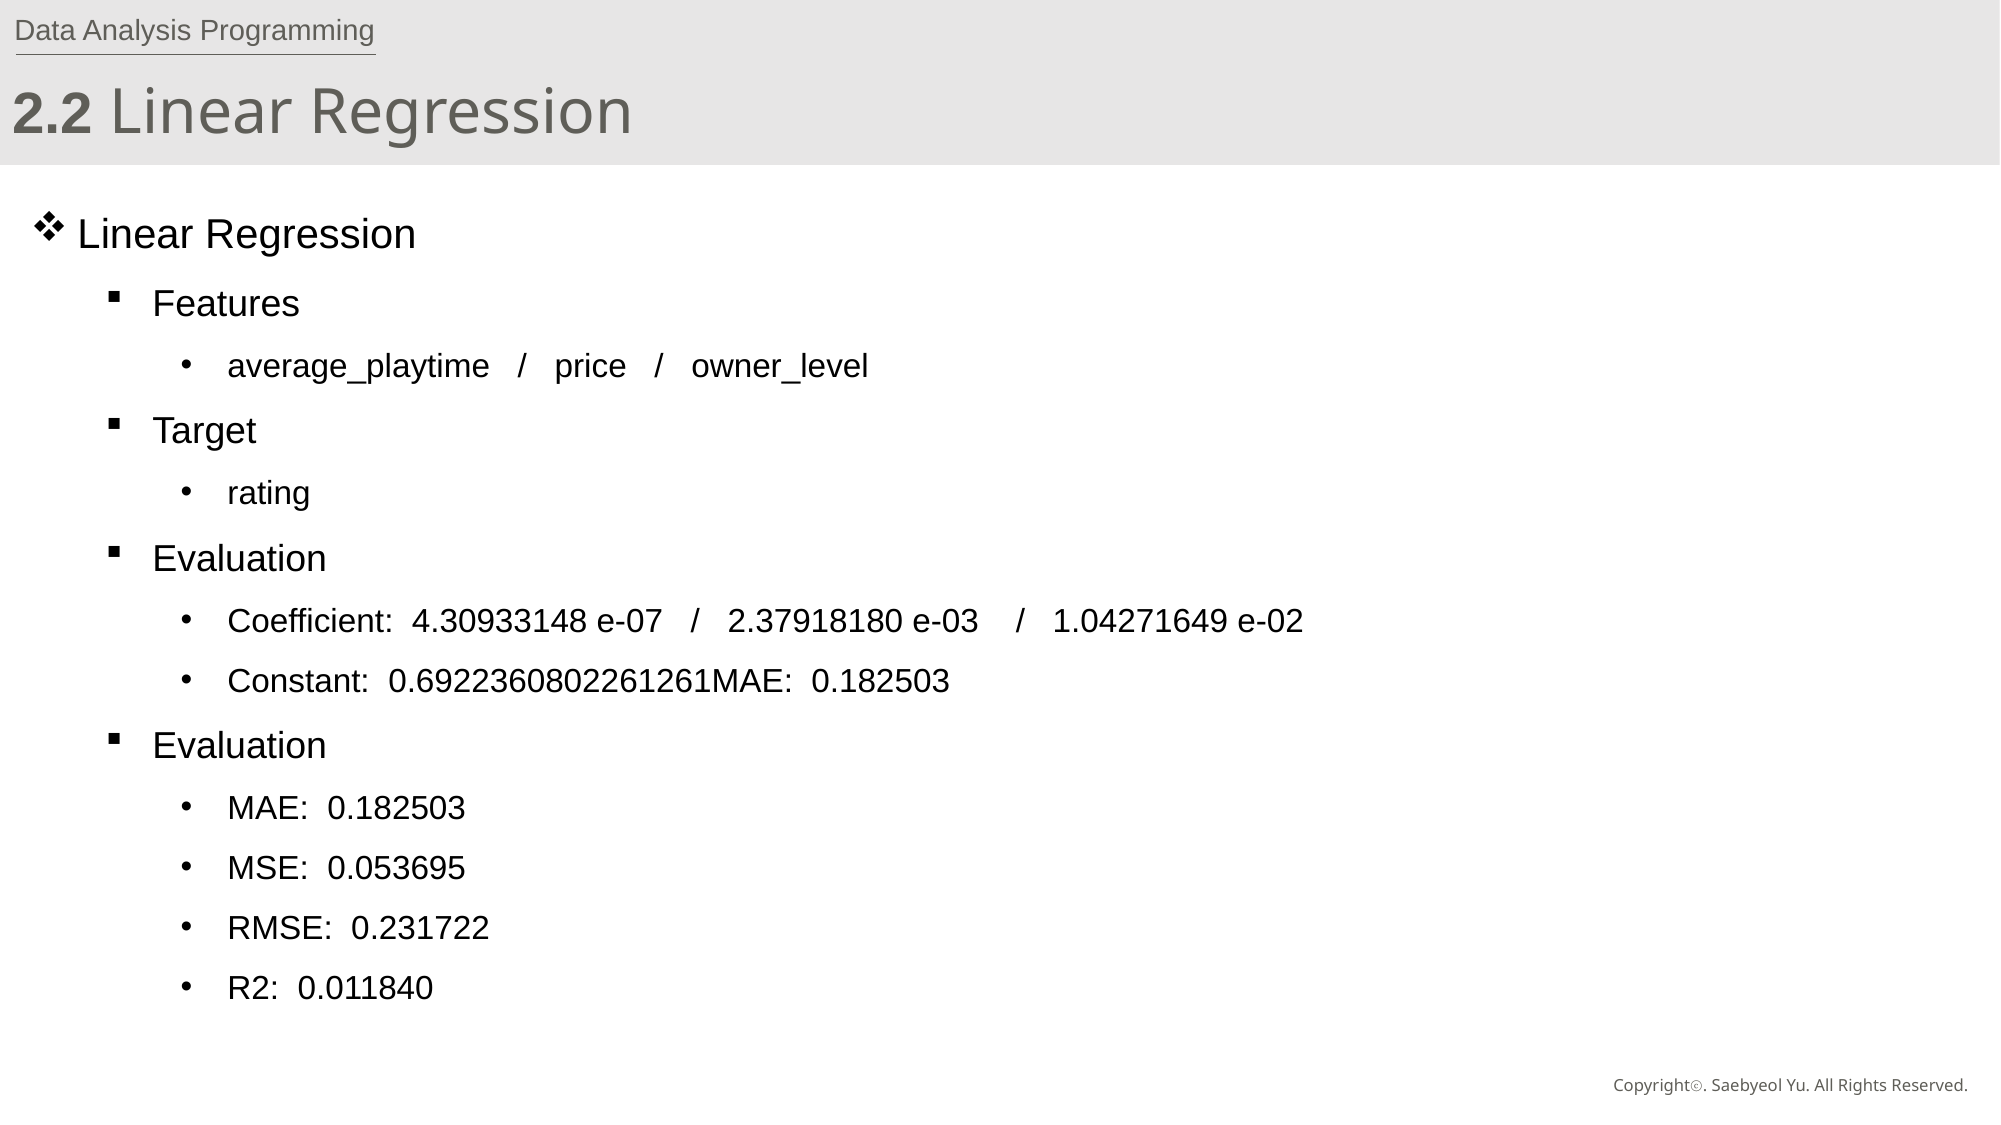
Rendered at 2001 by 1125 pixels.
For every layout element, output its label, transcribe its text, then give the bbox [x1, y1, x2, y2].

text_box 2.2 Linear Regression [0, 64, 650, 154]
text_box [0, 0, 2000, 166]
text_box Linear Regression Features average_playtime / price / owner_level Target rating Evaluation Coefficient: 4.30933148 e-07 / 2.37918180 e-03 / 1.04271649 e-02 Constant: 0.6922360802261261MAE: 0.182503 Evaluation MAE: 0.182503 MSE: 0.053695 RMSE: 0.231722 R2: 0.011840 [15, 174, 1974, 1073]
text_box Data Analysis Programming [0, 4, 392, 54]
